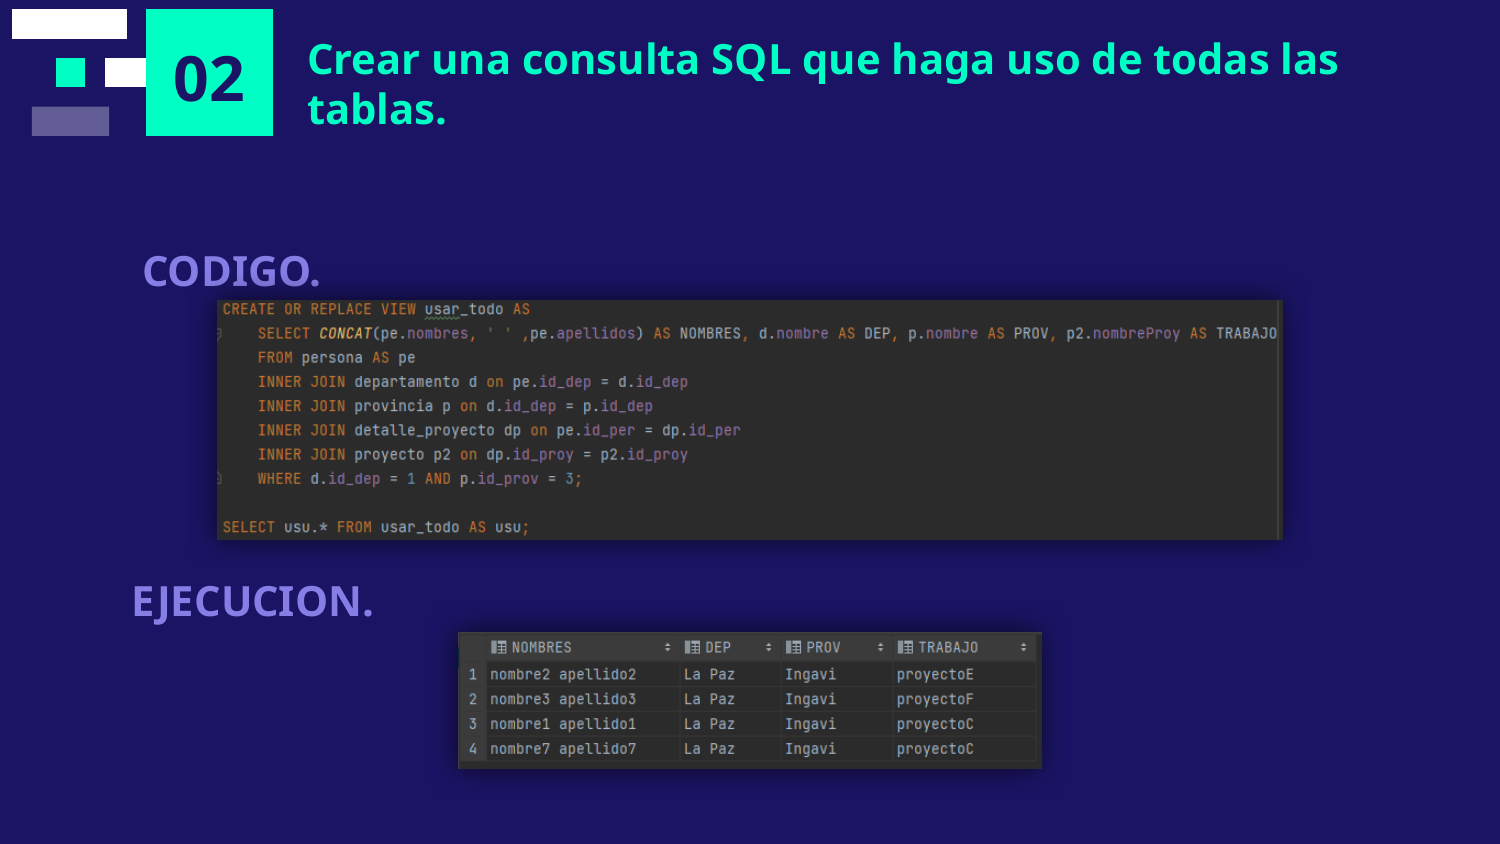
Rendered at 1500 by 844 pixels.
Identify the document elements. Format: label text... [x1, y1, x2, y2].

text_box [146, 9, 273, 136]
text_box [55, 57, 86, 88]
text_box [31, 106, 110, 136]
text_box [104, 57, 146, 88]
picture [457, 632, 1042, 770]
picture [217, 300, 1283, 541]
text_box [11, 9, 128, 39]
text_box EJECUCION. [116, 559, 411, 614]
text_box 02 [155, 23, 264, 111]
text_box CODIGO. [127, 229, 349, 285]
title Crear una consulta SQL que haga uso de todas las tablas. [292, 17, 1373, 128]
